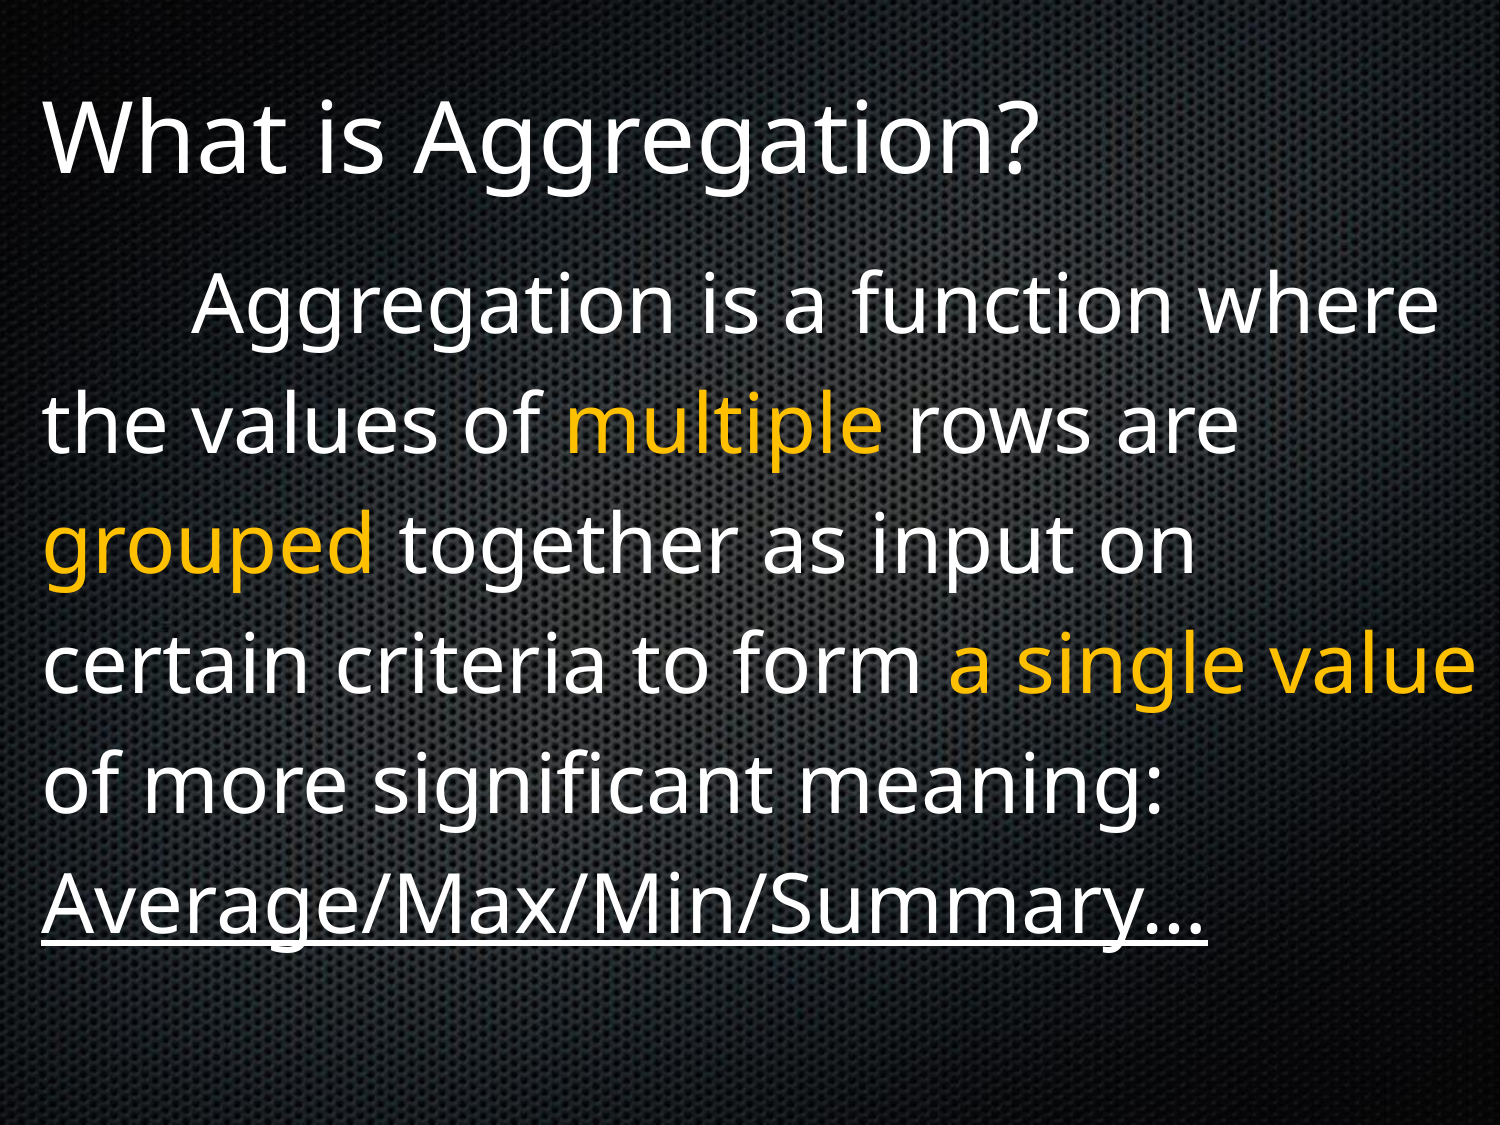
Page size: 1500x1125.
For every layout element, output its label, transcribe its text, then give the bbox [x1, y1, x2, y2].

text_box Aggregation is a function where the values of multiple rows are grouped together as input on certain criteria to form a single value of more significant meaning: Average/Max/Min/Summary… [26, 223, 1500, 958]
text_box What is Aggregation? [26, 66, 1090, 202]
picture [0, 0, 1500, 1125]
